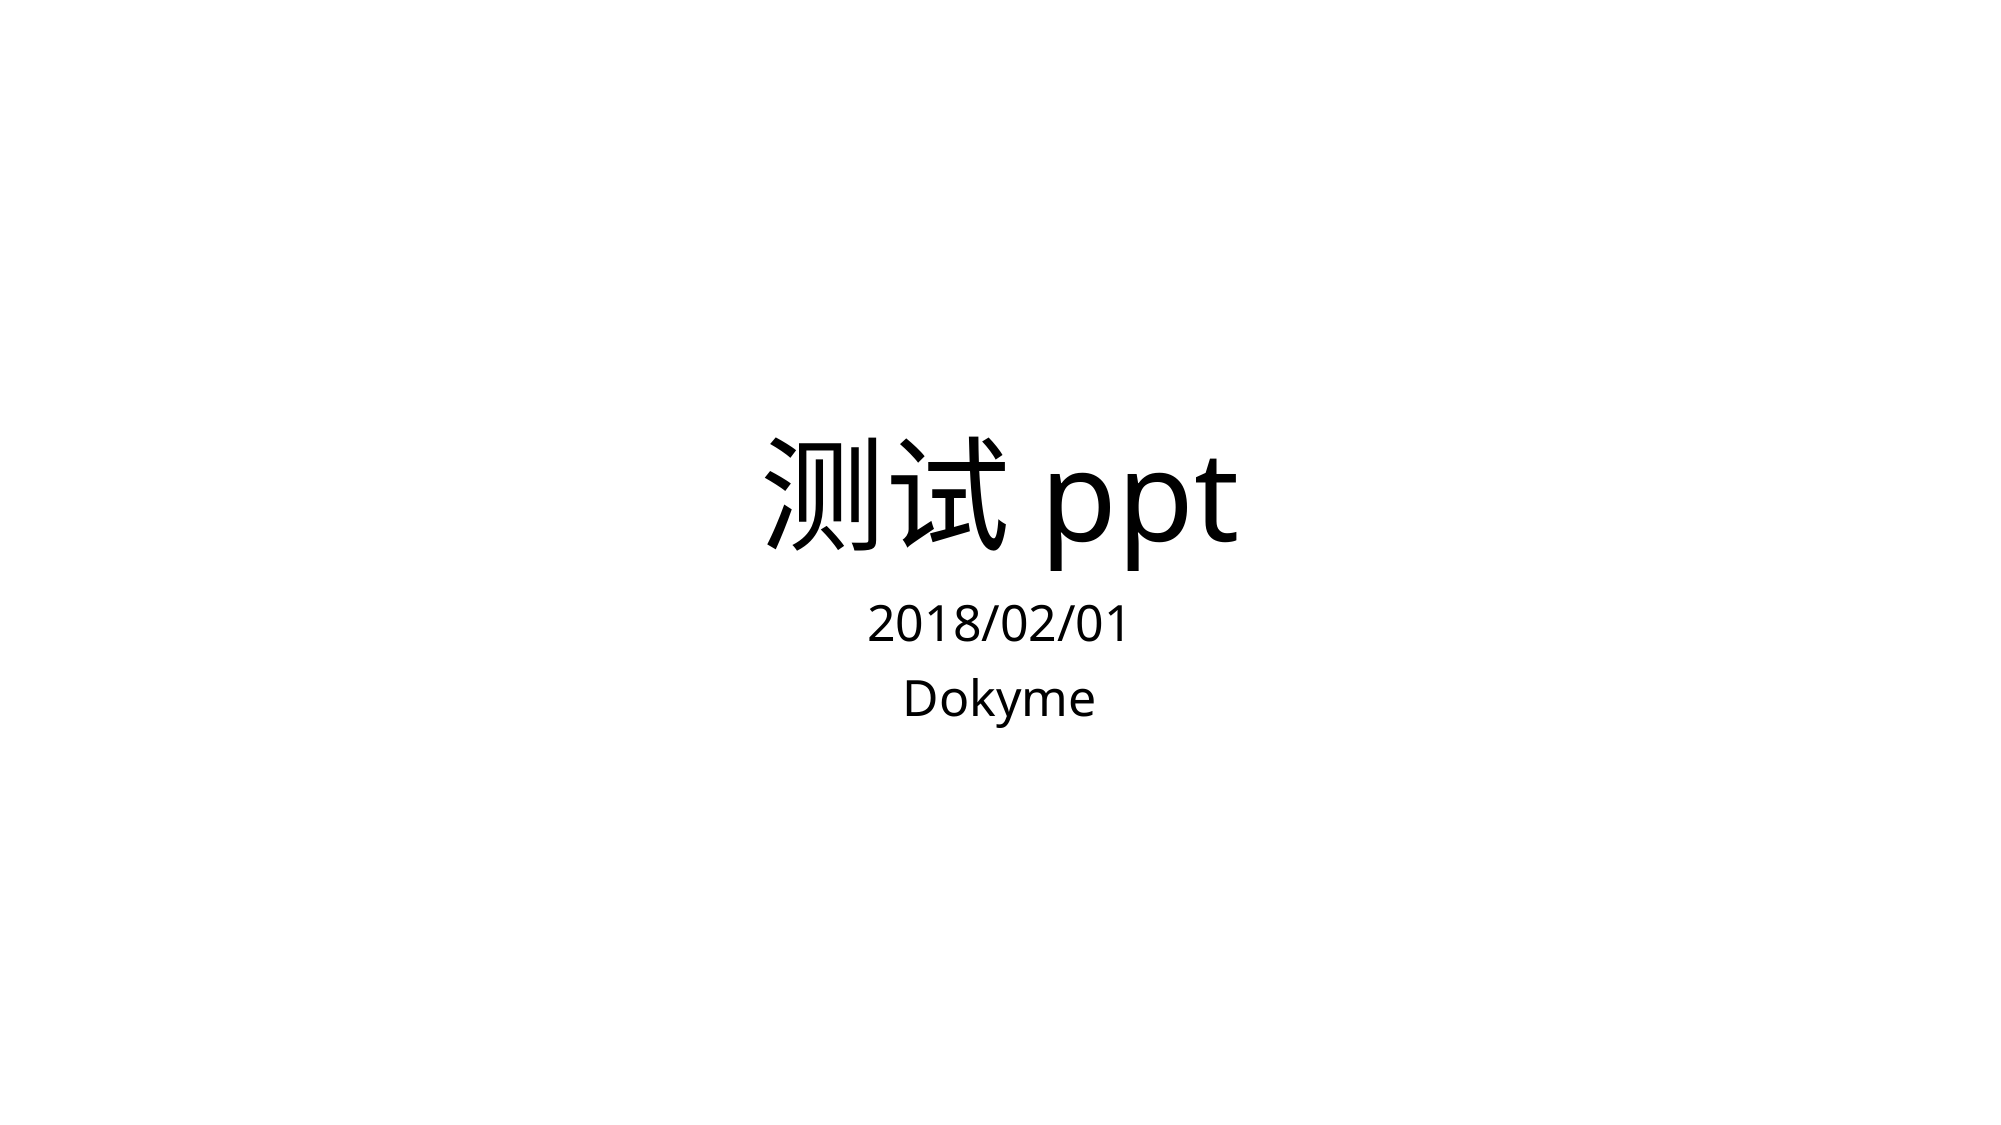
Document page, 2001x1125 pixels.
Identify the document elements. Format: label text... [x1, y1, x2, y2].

subtitle 2018/02/01 Dokyme [249, 590, 1750, 863]
title 测试ppt [249, 184, 1750, 576]
